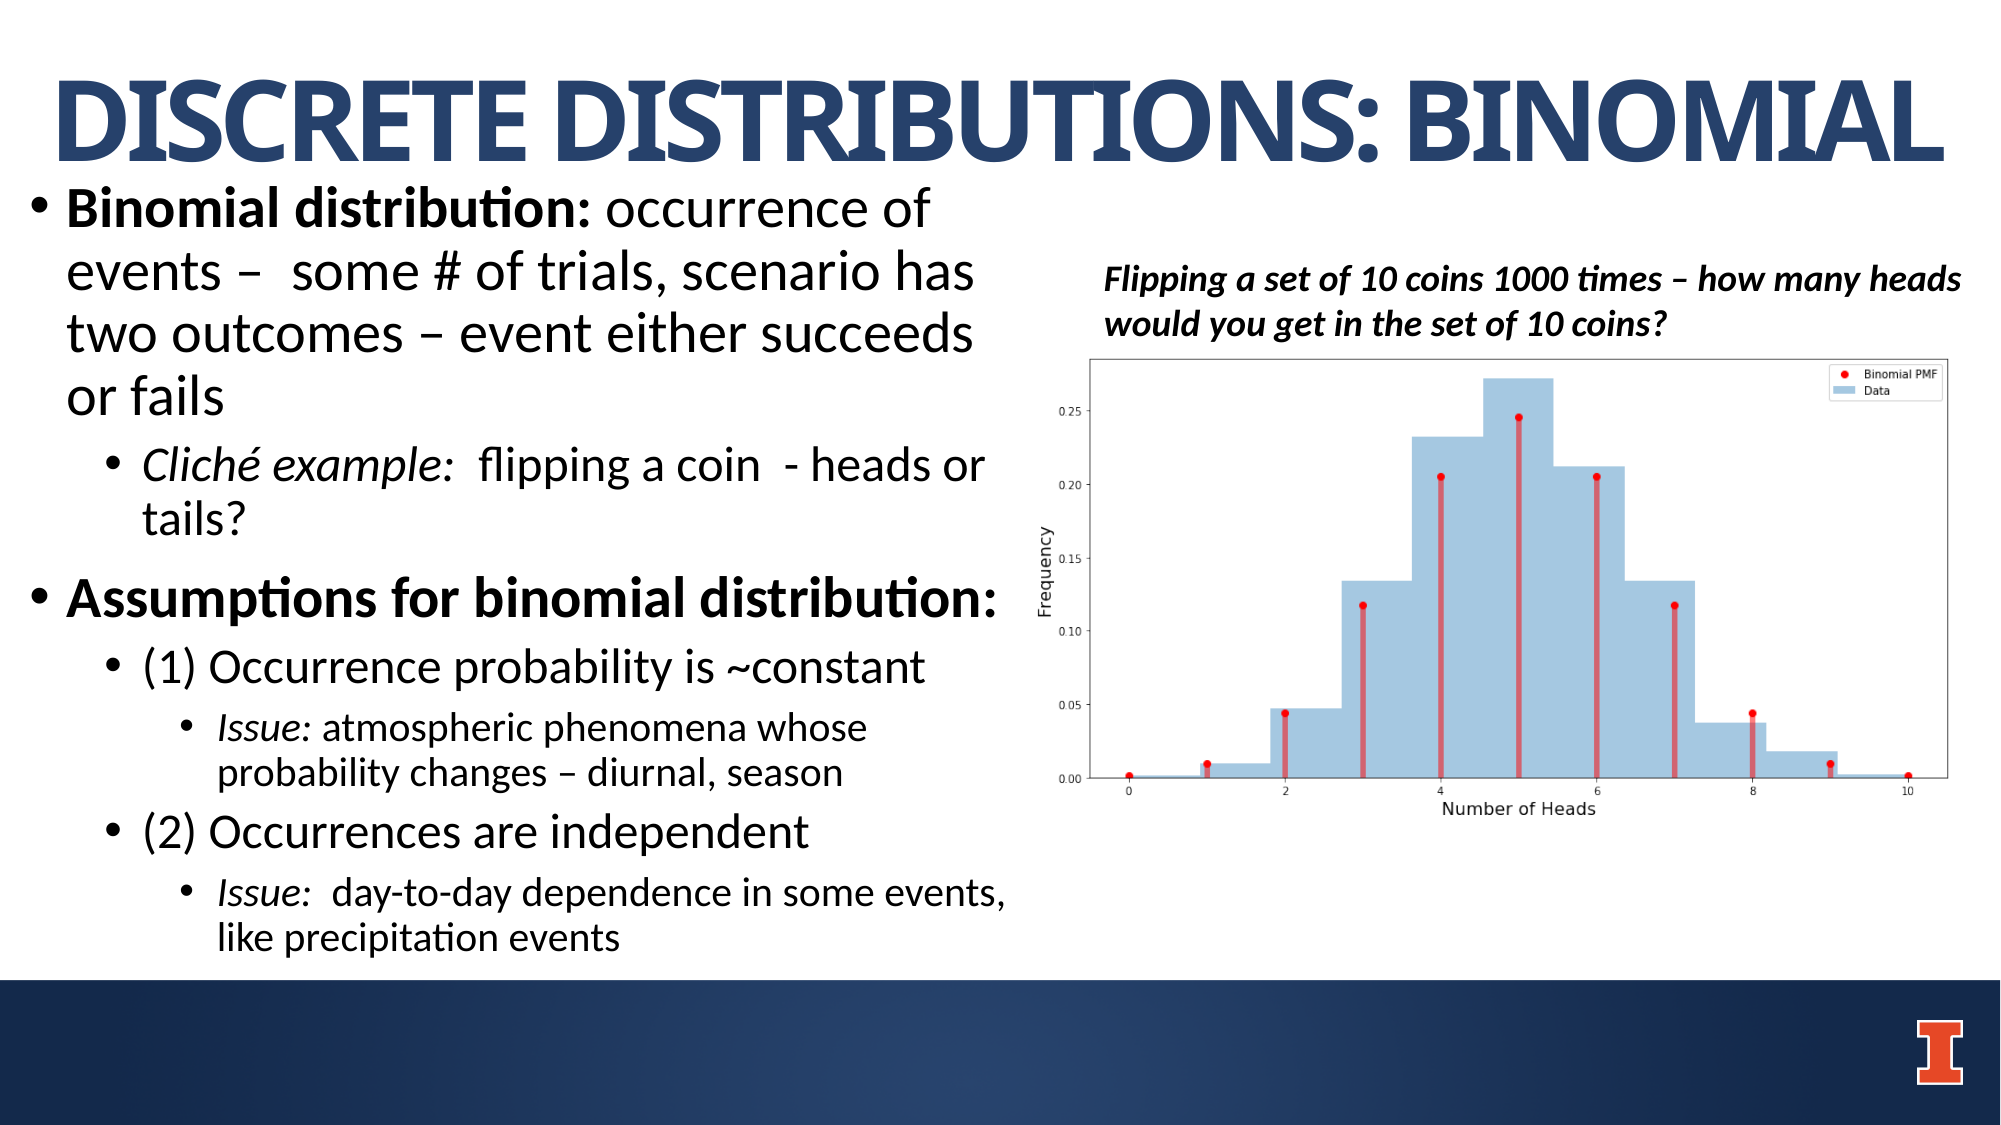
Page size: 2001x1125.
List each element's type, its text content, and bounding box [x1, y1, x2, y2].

text_box Flipping a set of 10 coins 1000 times – how many heads would you get in the set of 10 coins? [1089, 246, 1991, 352]
picture [0, 0, 2001, 1125]
title DISCRETE DISTRIBUTIONS: BINOMIAL [34, 34, 1963, 223]
list Binomial distribution: occurrence of events – some # of trials, scenario has two outcomes – event either succeeds or fails Cliché example: flipping a coin - heads or tails? Assumptions for binomial distribution: (1) Occurrence probability is ~constant Issue: atmospheric phenomena whose probability changes – diurnal, season (2) Occurrences are independent Issue: day-to-day dependence in some events, like precipitation events [14, 169, 1030, 979]
